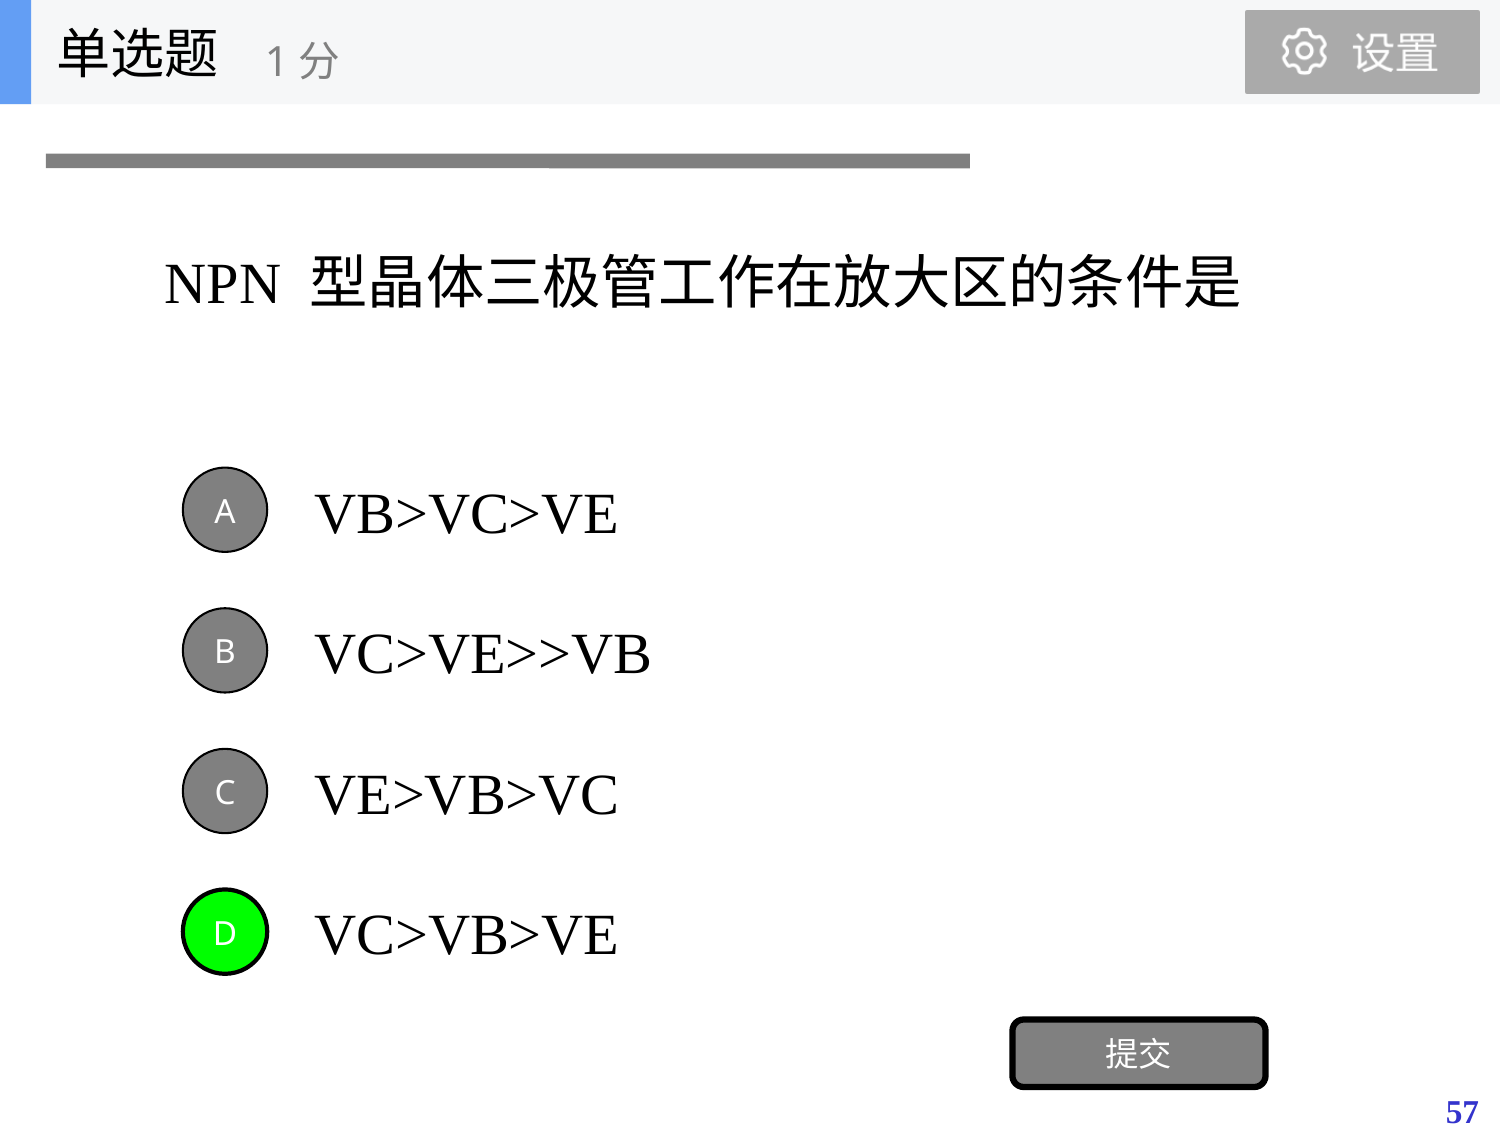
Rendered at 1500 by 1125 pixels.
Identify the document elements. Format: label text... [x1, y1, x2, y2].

text_box D [180, 887, 270, 976]
text_box NPN 型晶体三极管工作在放大区的条件是 [149, 113, 1350, 456]
text_box C [180, 746, 270, 836]
text_box B [180, 606, 270, 695]
picture [1245, 10, 1480, 94]
text_box VB>VC>VE [299, 456, 1350, 563]
text_box VC>VE>>VB [299, 597, 1350, 703]
text_box 提交 [1010, 1017, 1268, 1090]
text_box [0, 0, 1500, 105]
text_box VC>VB>VE [299, 878, 1350, 985]
slide_number 56 [1399, 1082, 1495, 1125]
text_box VE>VB>VC [299, 738, 1350, 844]
text_box A [180, 465, 270, 555]
